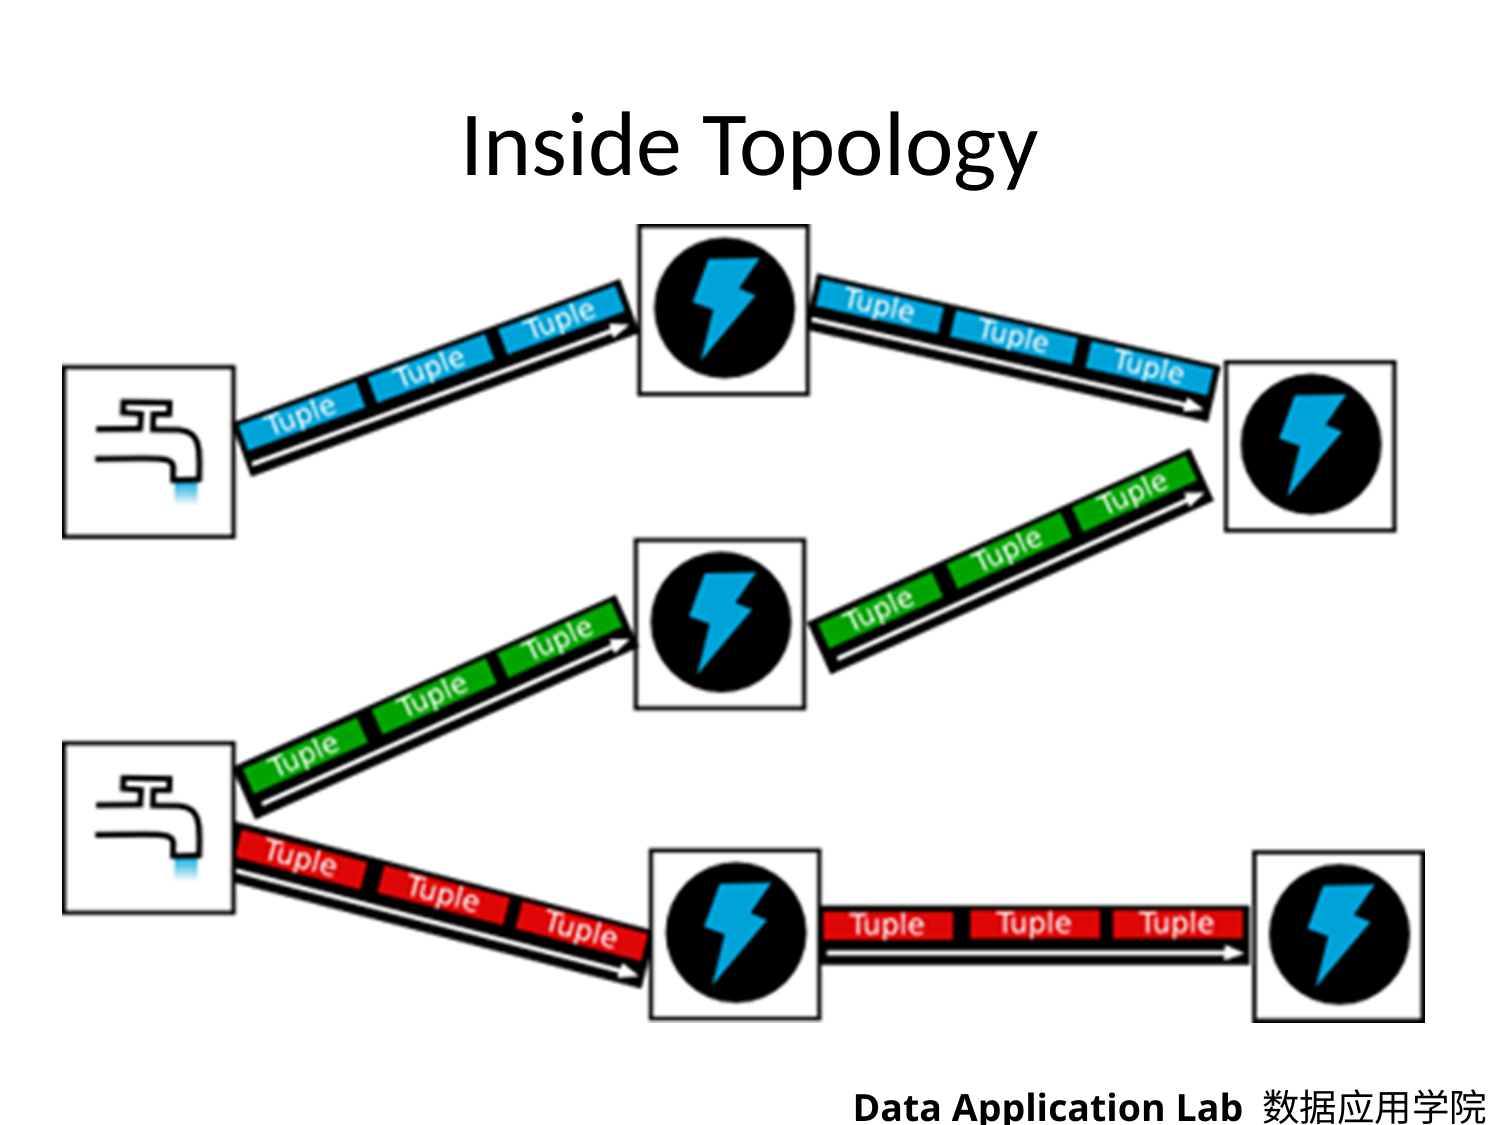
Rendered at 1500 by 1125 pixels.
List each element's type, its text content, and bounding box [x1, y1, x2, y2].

title Inside Topology [74, 44, 1426, 224]
text_box Data Application Lab 数据应用学院 [762, 1076, 1495, 1125]
picture [62, 224, 1426, 1023]
